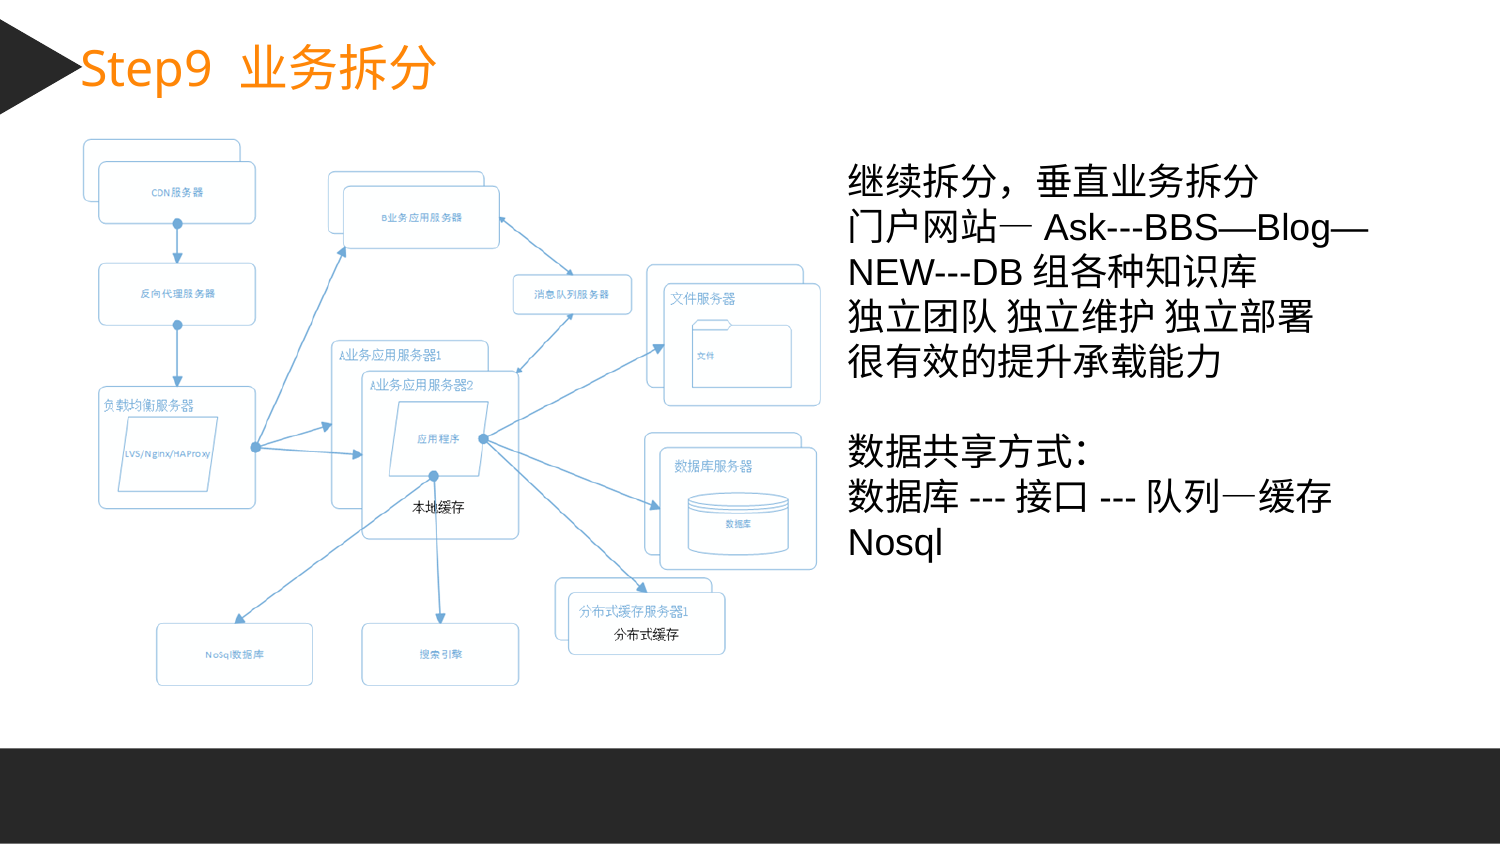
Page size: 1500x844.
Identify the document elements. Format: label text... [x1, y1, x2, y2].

picture [82, 138, 821, 686]
text_box [0, 748, 1500, 844]
text_box Step9 业务拆分 [65, 29, 453, 104]
text_box 继续拆分，垂直业务拆分 门户网站—Ask---BBS—Blog—NEW---DB组各种知识库 独立团队 独立维护 独立部署 很有效的提升承载能力 数据共享方式： 数据库---接口---队列—缓存Nosql [832, 150, 1447, 615]
text_box [0, 19, 83, 115]
